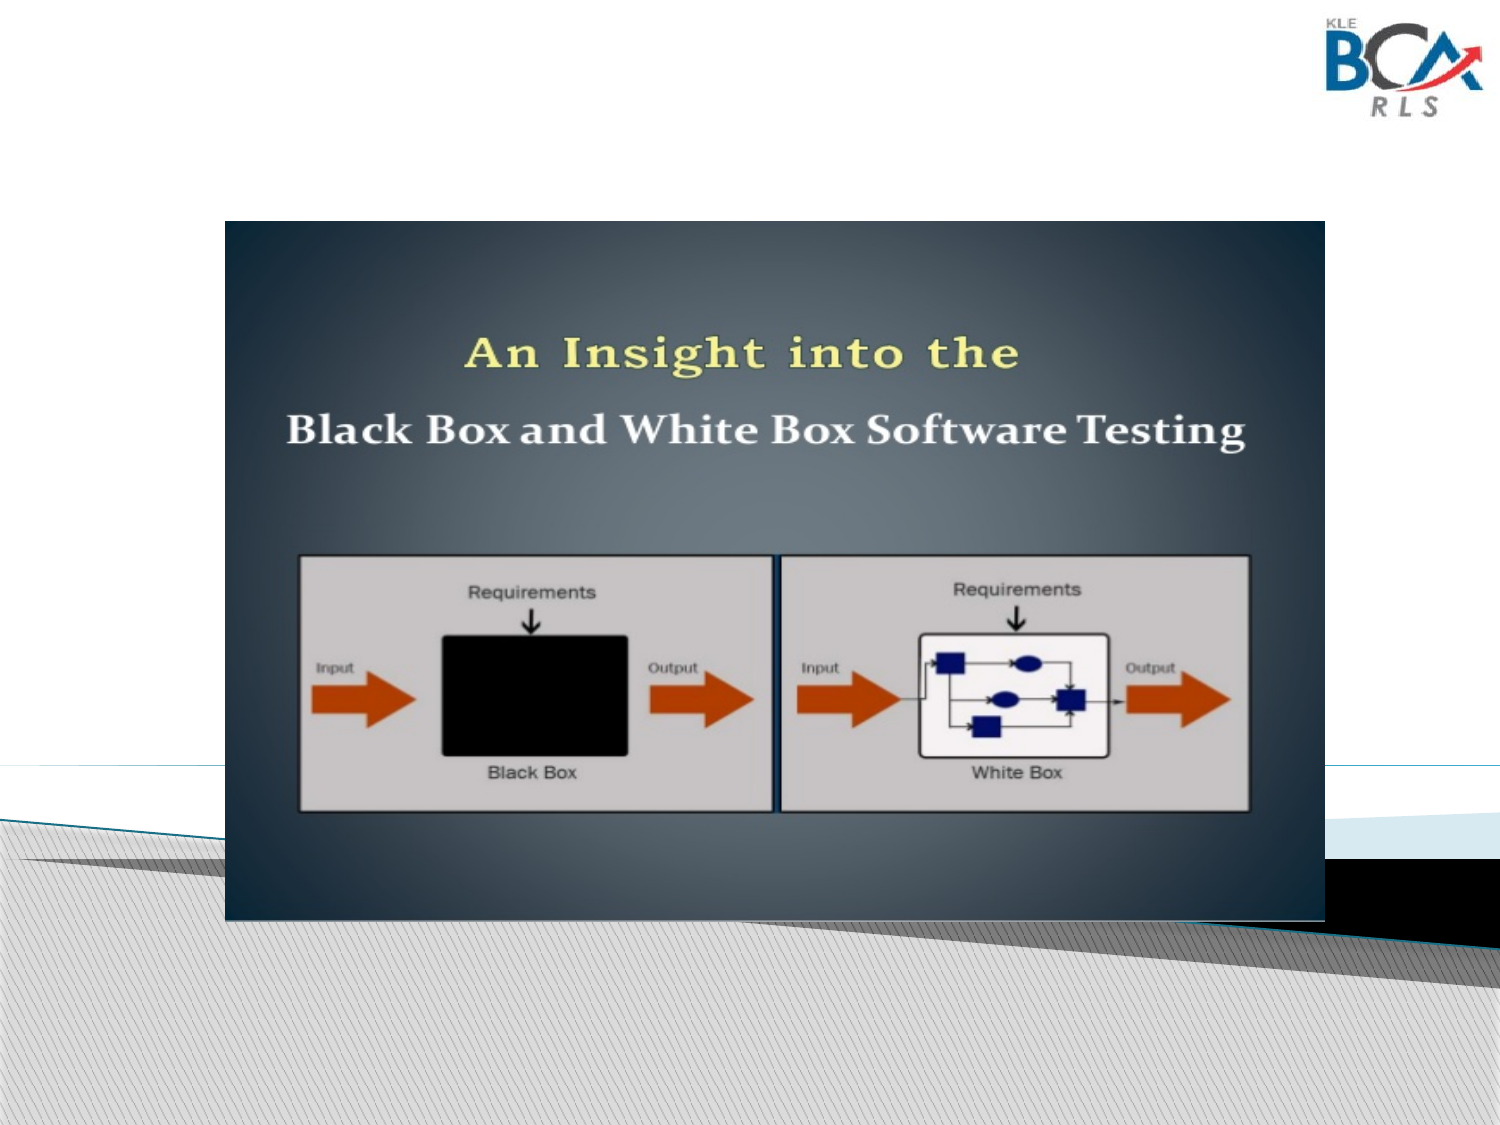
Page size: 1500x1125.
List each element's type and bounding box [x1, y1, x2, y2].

picture [0, 221, 1500, 989]
picture [1312, 12, 1500, 126]
